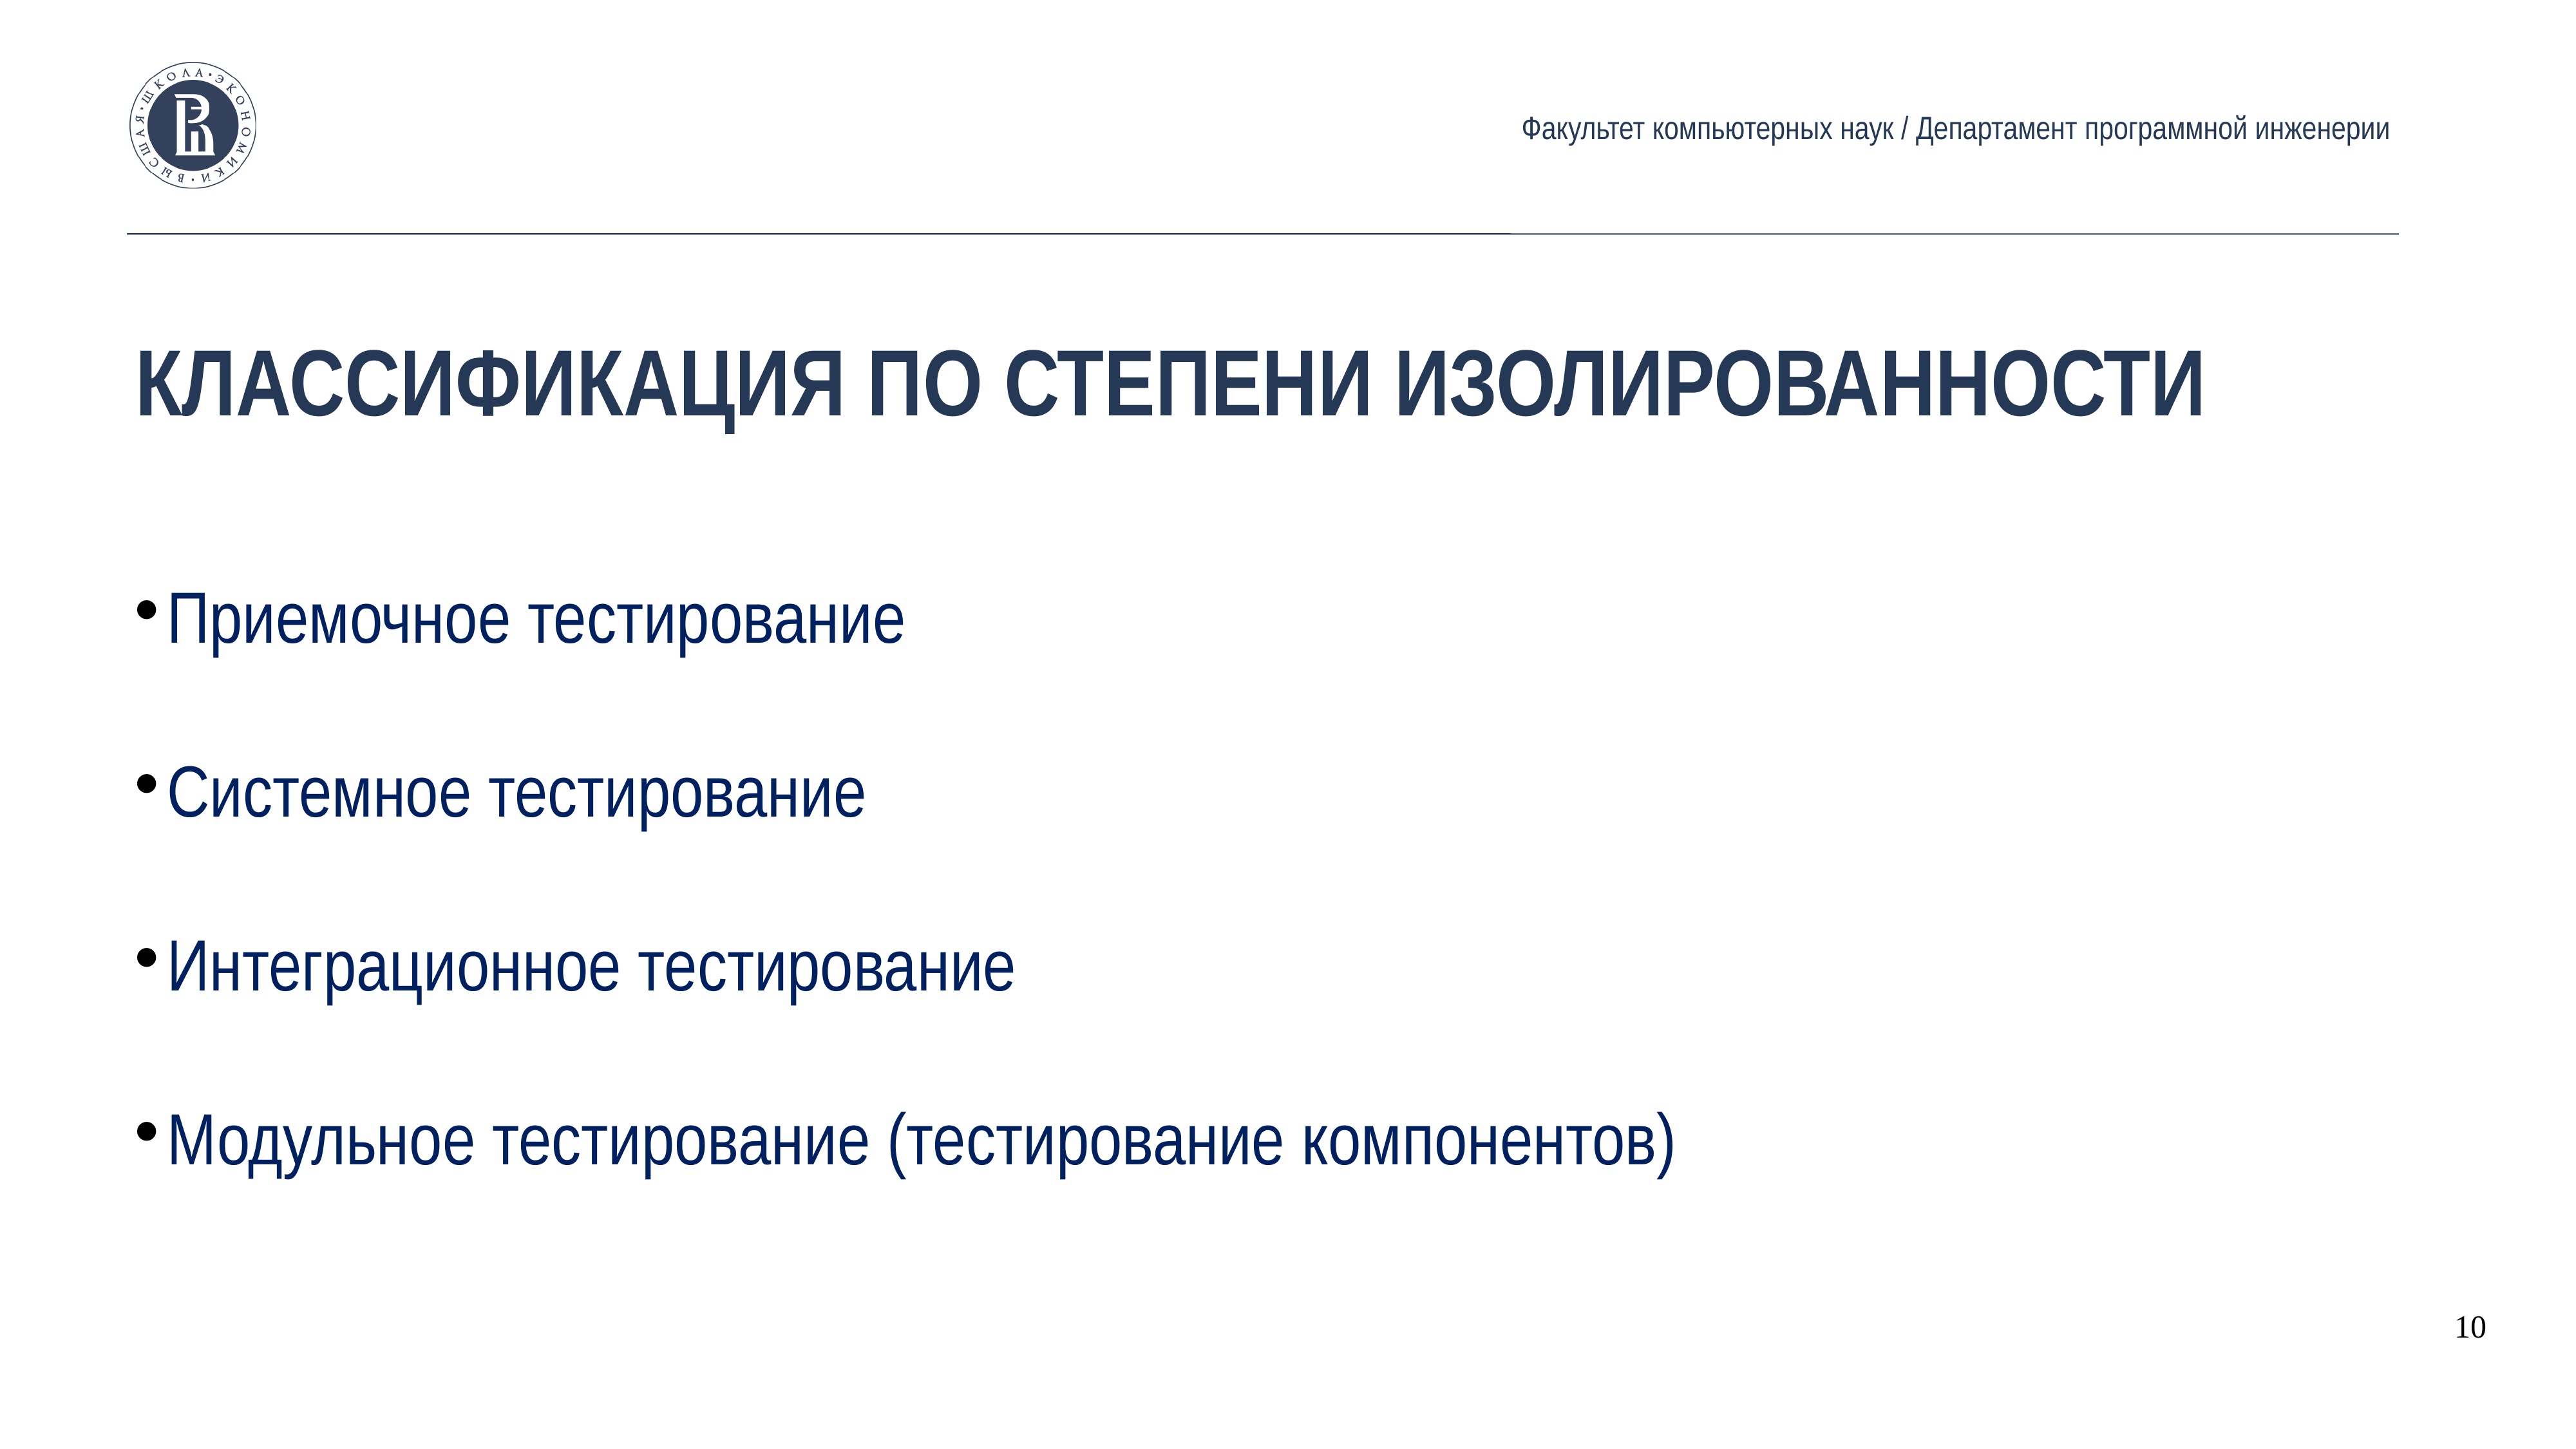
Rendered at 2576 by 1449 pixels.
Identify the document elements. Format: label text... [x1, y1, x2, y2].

text_box Приемочное тестирование Системное тестирование Интеграционное тестирование Модульное тестирование (тестирование компонентов) [126, 475, 2399, 1364]
text_box <номер> [2445, 1301, 2576, 1347]
text_box Классификация по степени изолированности [128, 314, 2391, 475]
text_box Факультет компьютерных наук / Департамент программной инженерии [1198, 100, 2399, 154]
picture [129, 61, 257, 189]
